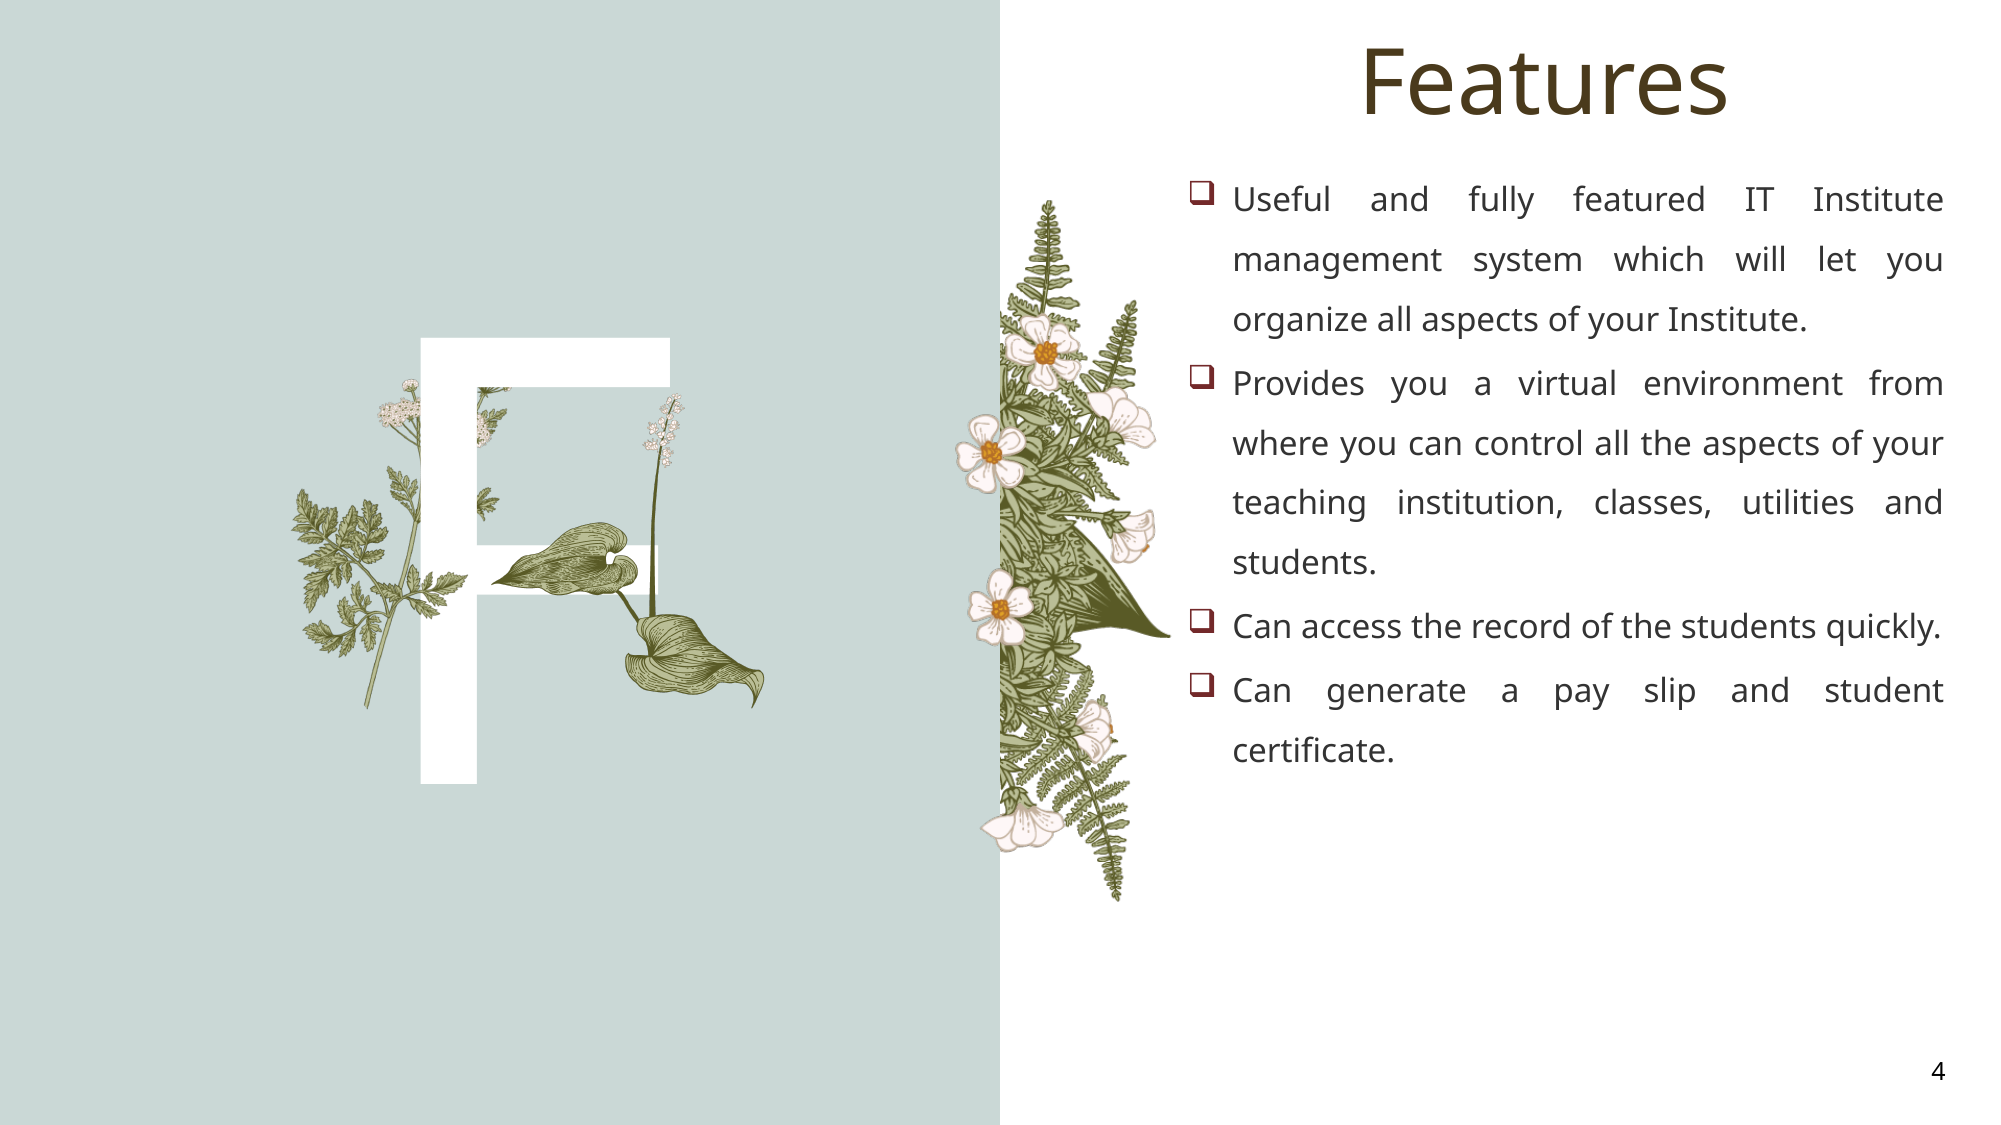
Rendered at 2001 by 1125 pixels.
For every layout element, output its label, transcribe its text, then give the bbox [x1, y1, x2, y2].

slide_number 4 [1510, 1042, 1961, 1103]
list F [201, 233, 845, 930]
picture [258, 384, 776, 718]
picture [947, 190, 1186, 912]
list Useful and fully featured IT Institute management system which will let you organize all aspects of your Institute. Provides you a virtual environment from where you can control all the aspects of your teaching institution, classes, utilities and students. Can access the record of the students quickly. Can generate a pay slip and student certificate. [1172, 150, 1961, 857]
title Features [1343, 14, 1790, 150]
